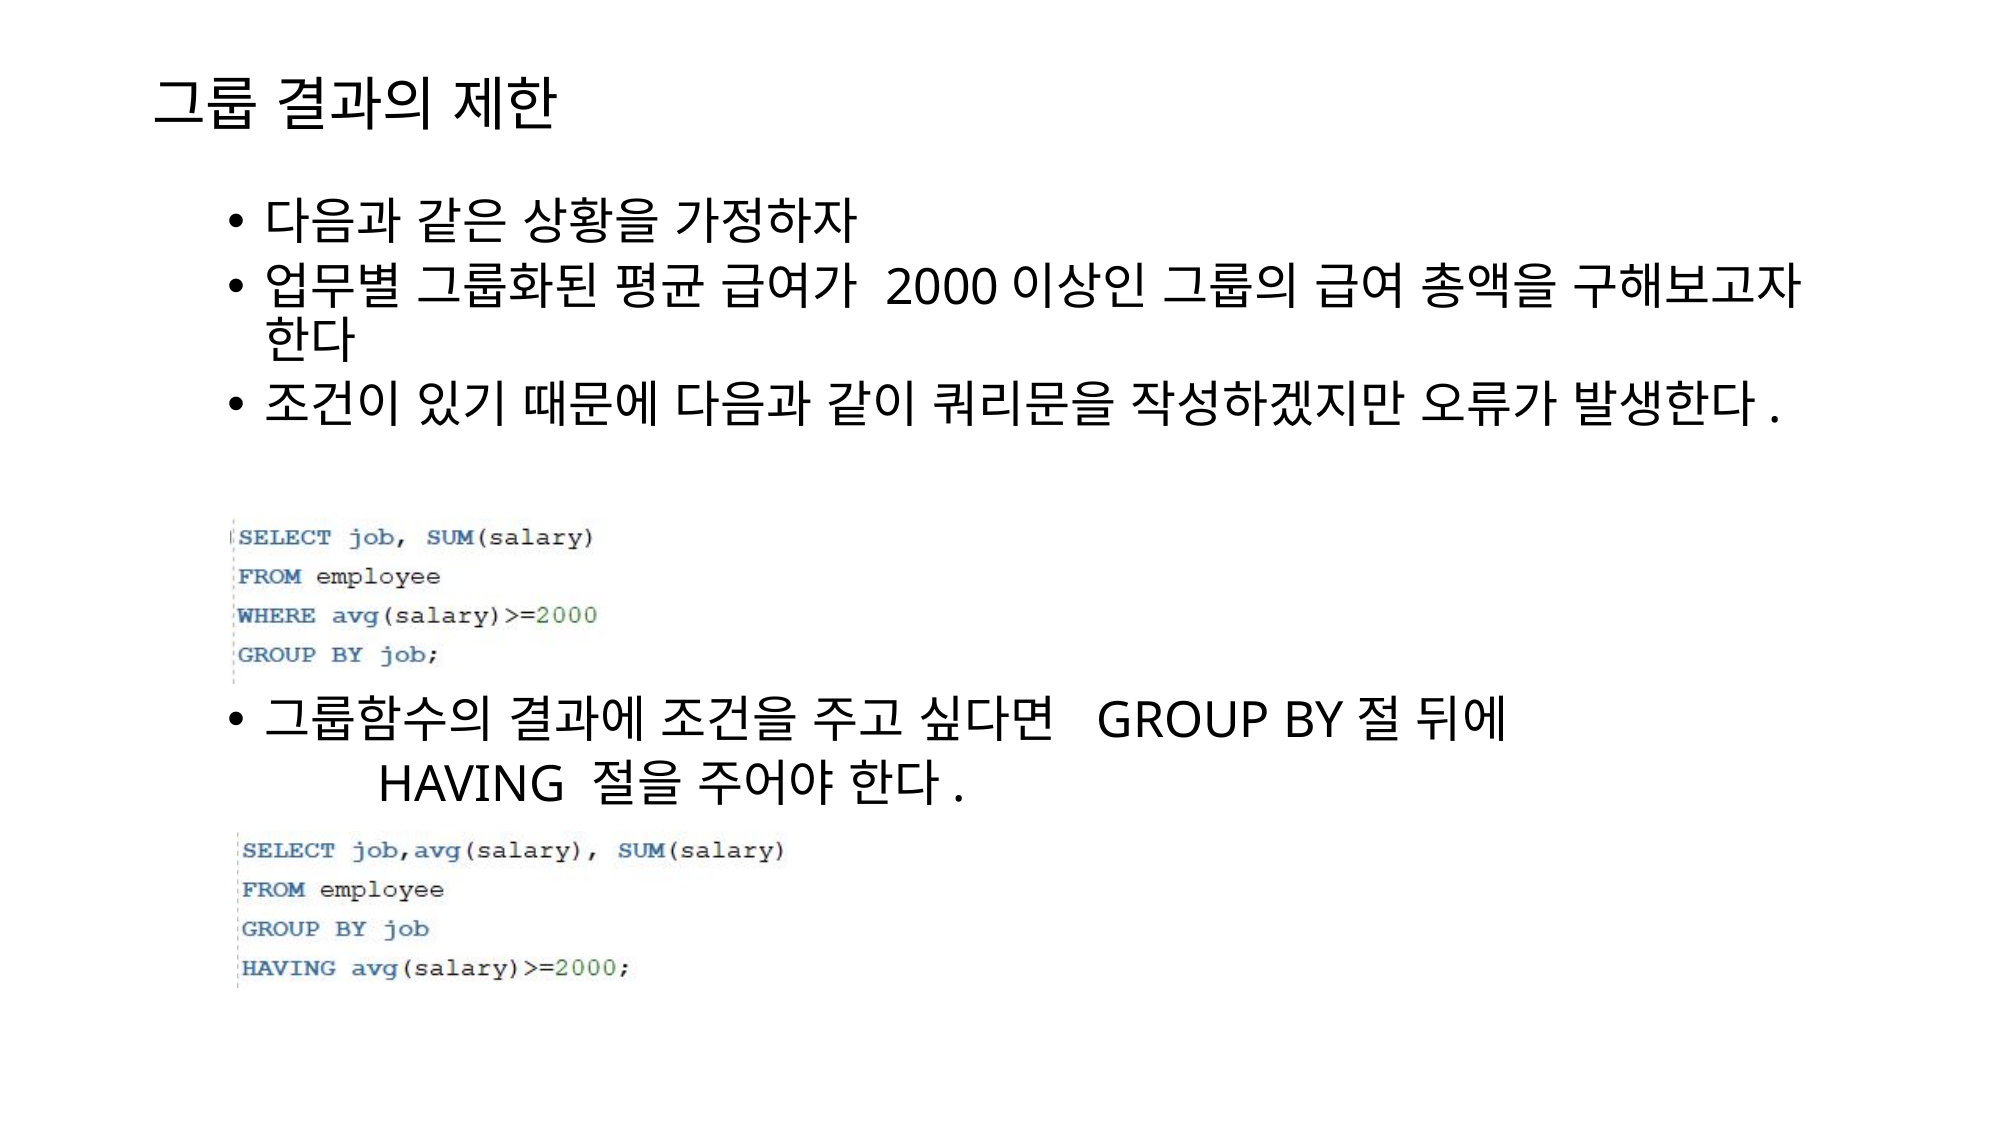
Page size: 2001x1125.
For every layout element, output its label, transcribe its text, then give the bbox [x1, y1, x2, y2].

picture [230, 518, 658, 685]
picture [237, 831, 802, 988]
list 다음과 같은 상황을 가정하자 업무별 그룹화된 평균 급여가 2000이상인 그룹의 급여 총액을 구해보고자 한다 조건이 있기 때문에 다음과 같이 쿼리문을 작성하겠지만 오류가 발생한다. 그룹함수의 결과에 조건을 주고 싶다면 GROUP BY절 뒤에 HAVING 절을 주어야 한다. [137, 189, 1863, 1014]
title 그룹 결과의 제한 [137, 59, 936, 153]
